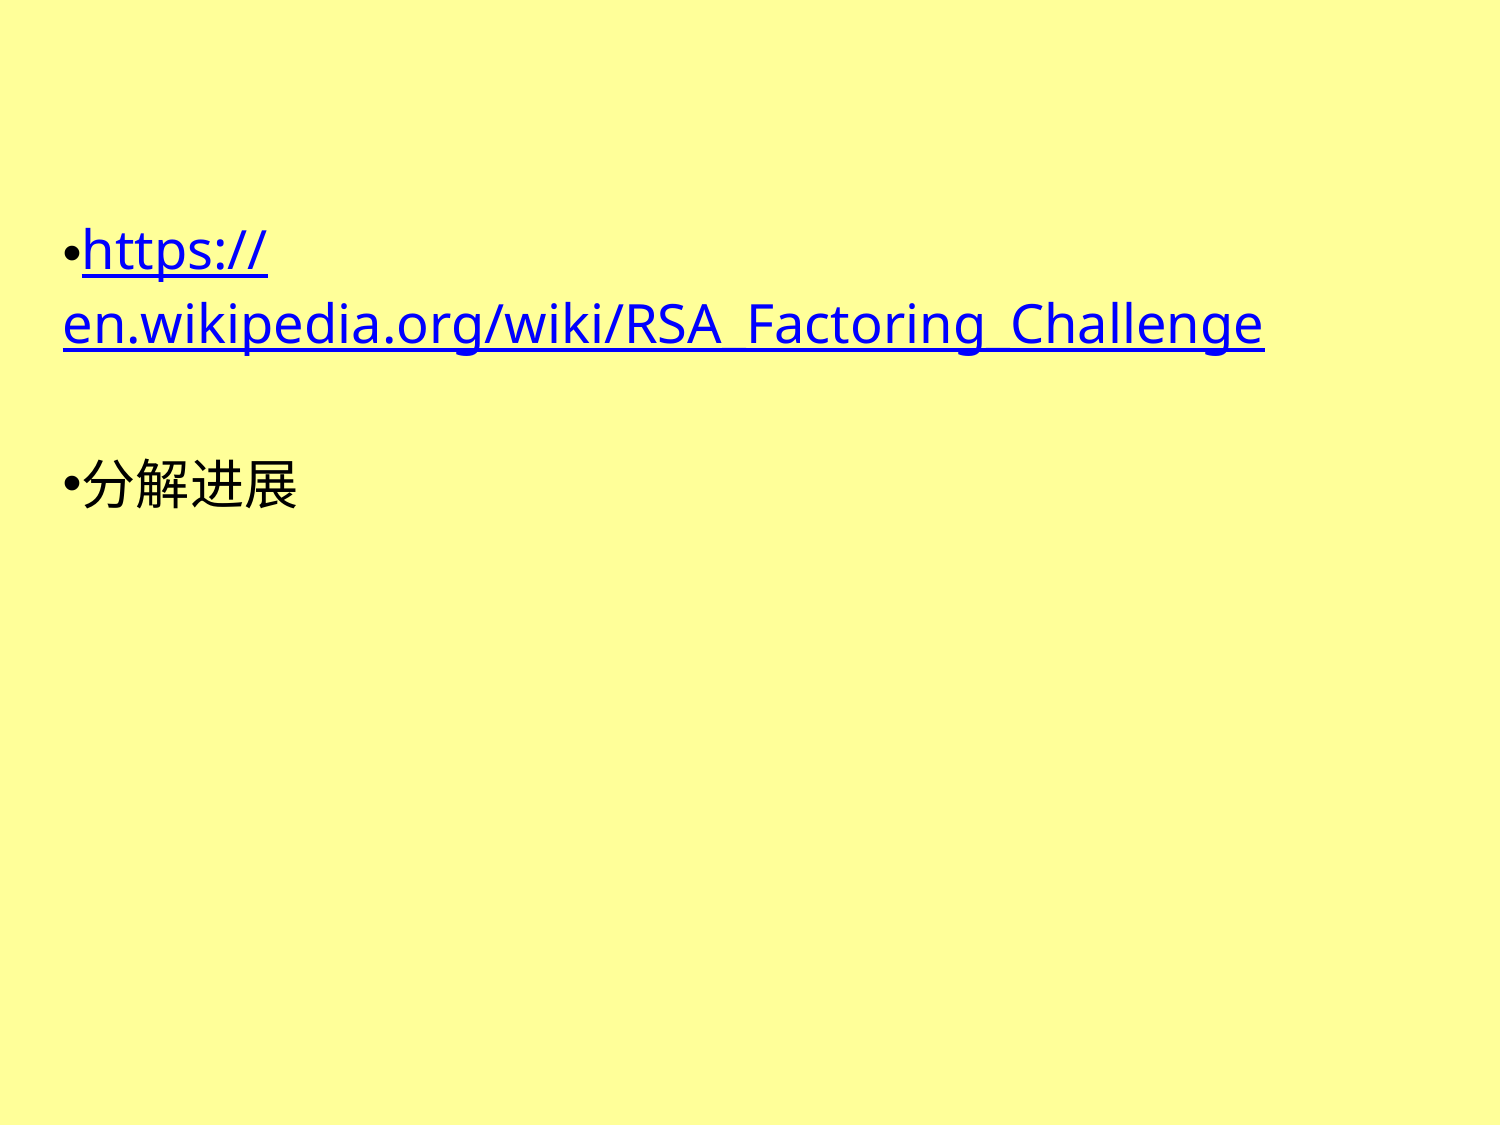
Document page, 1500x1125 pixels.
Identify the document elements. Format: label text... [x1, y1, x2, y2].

list https://en.wikipedia.org/wiki/RSA_Factoring_Challenge 分解进展 [47, 208, 1436, 1000]
